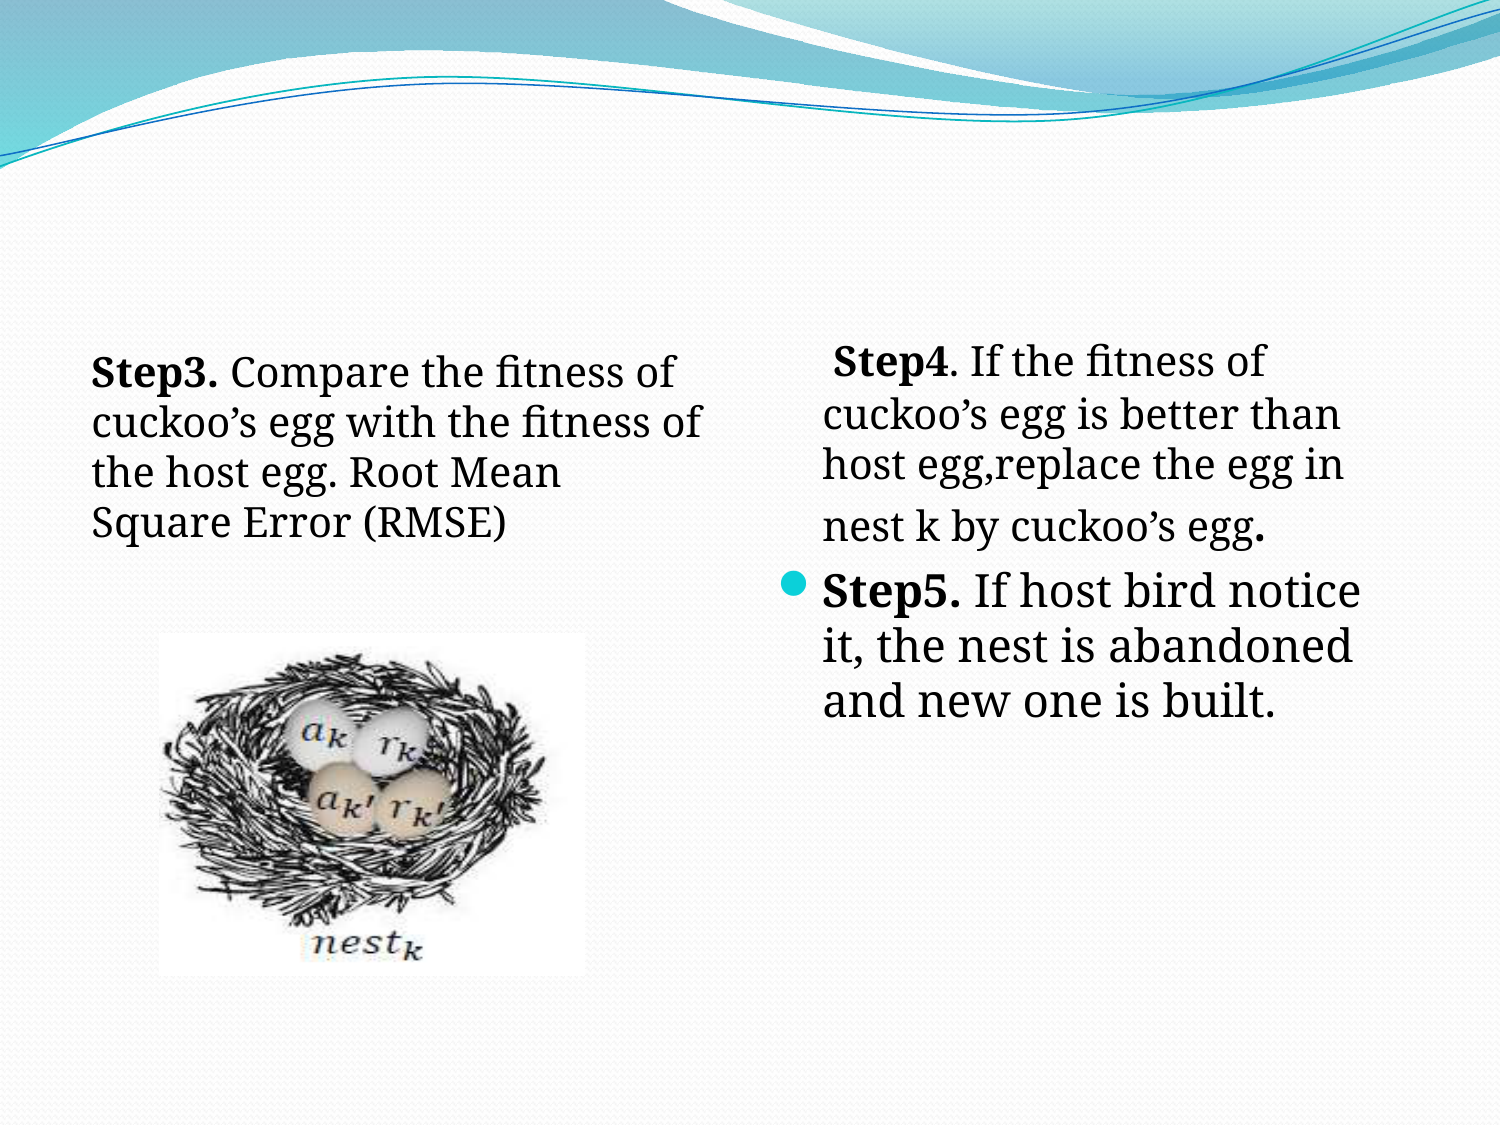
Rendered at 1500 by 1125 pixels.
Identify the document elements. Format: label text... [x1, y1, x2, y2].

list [159, 633, 585, 977]
list Step4. If the fitness of cuckoo’s egg is better than host egg,replace the egg in nest k by cuckoo’s egg. Step5. If host bird notice it, the nest is abandoned and new one is built. [762, 314, 1425, 1043]
text_box Step3. Compare the fitness of cuckoo’s egg with the fitness of the host egg. Root Mean Square Error (RMSE) [76, 338, 727, 553]
